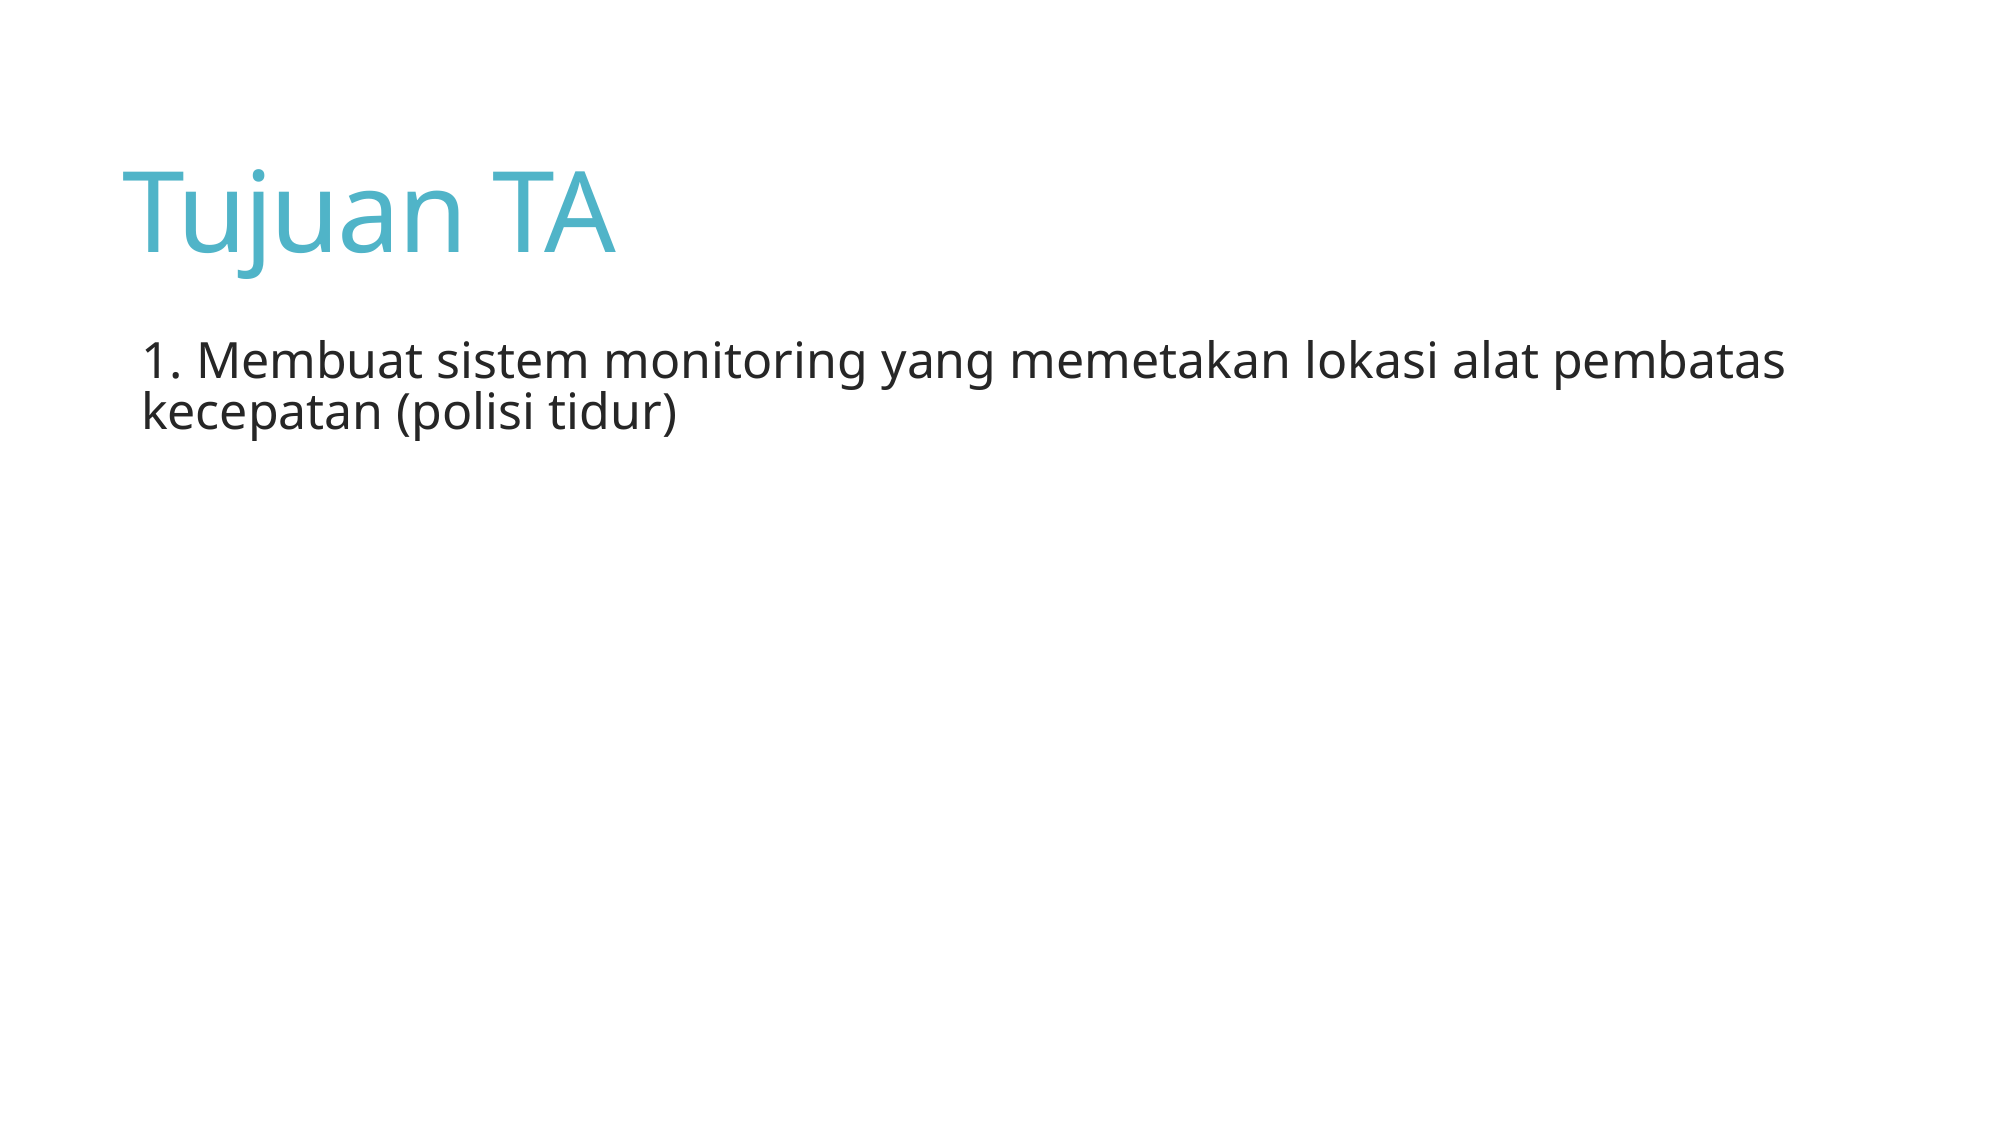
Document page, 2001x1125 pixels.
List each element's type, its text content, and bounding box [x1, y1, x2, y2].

list 1. Membuat sistem monitoring yang memetakan lokasi alat pembatas kecepatan (polisi tidur) [111, 329, 1876, 948]
title Tujuan TA [107, 81, 1875, 354]
